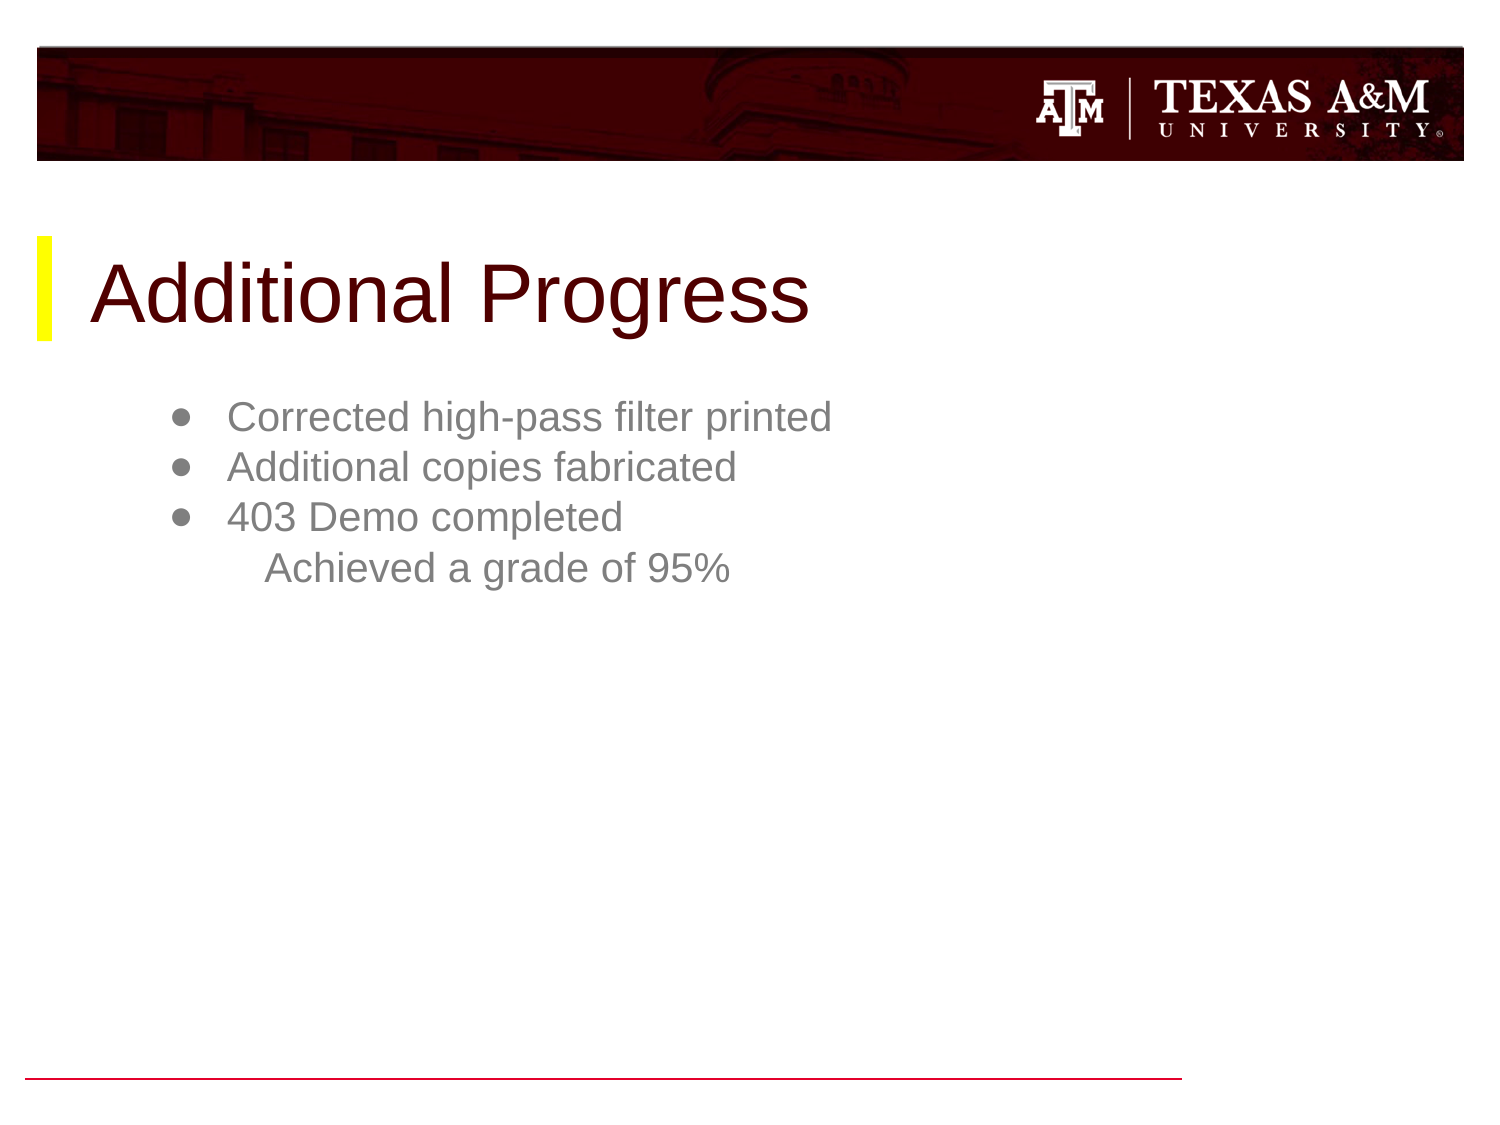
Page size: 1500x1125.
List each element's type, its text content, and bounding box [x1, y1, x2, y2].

list Corrected high-pass filter printed Additional copies fabricated 403 Demo completed Achieved a grade of 95% [136, 382, 1426, 989]
picture [37, 45, 1464, 161]
title Additional Progress [75, 195, 1425, 383]
